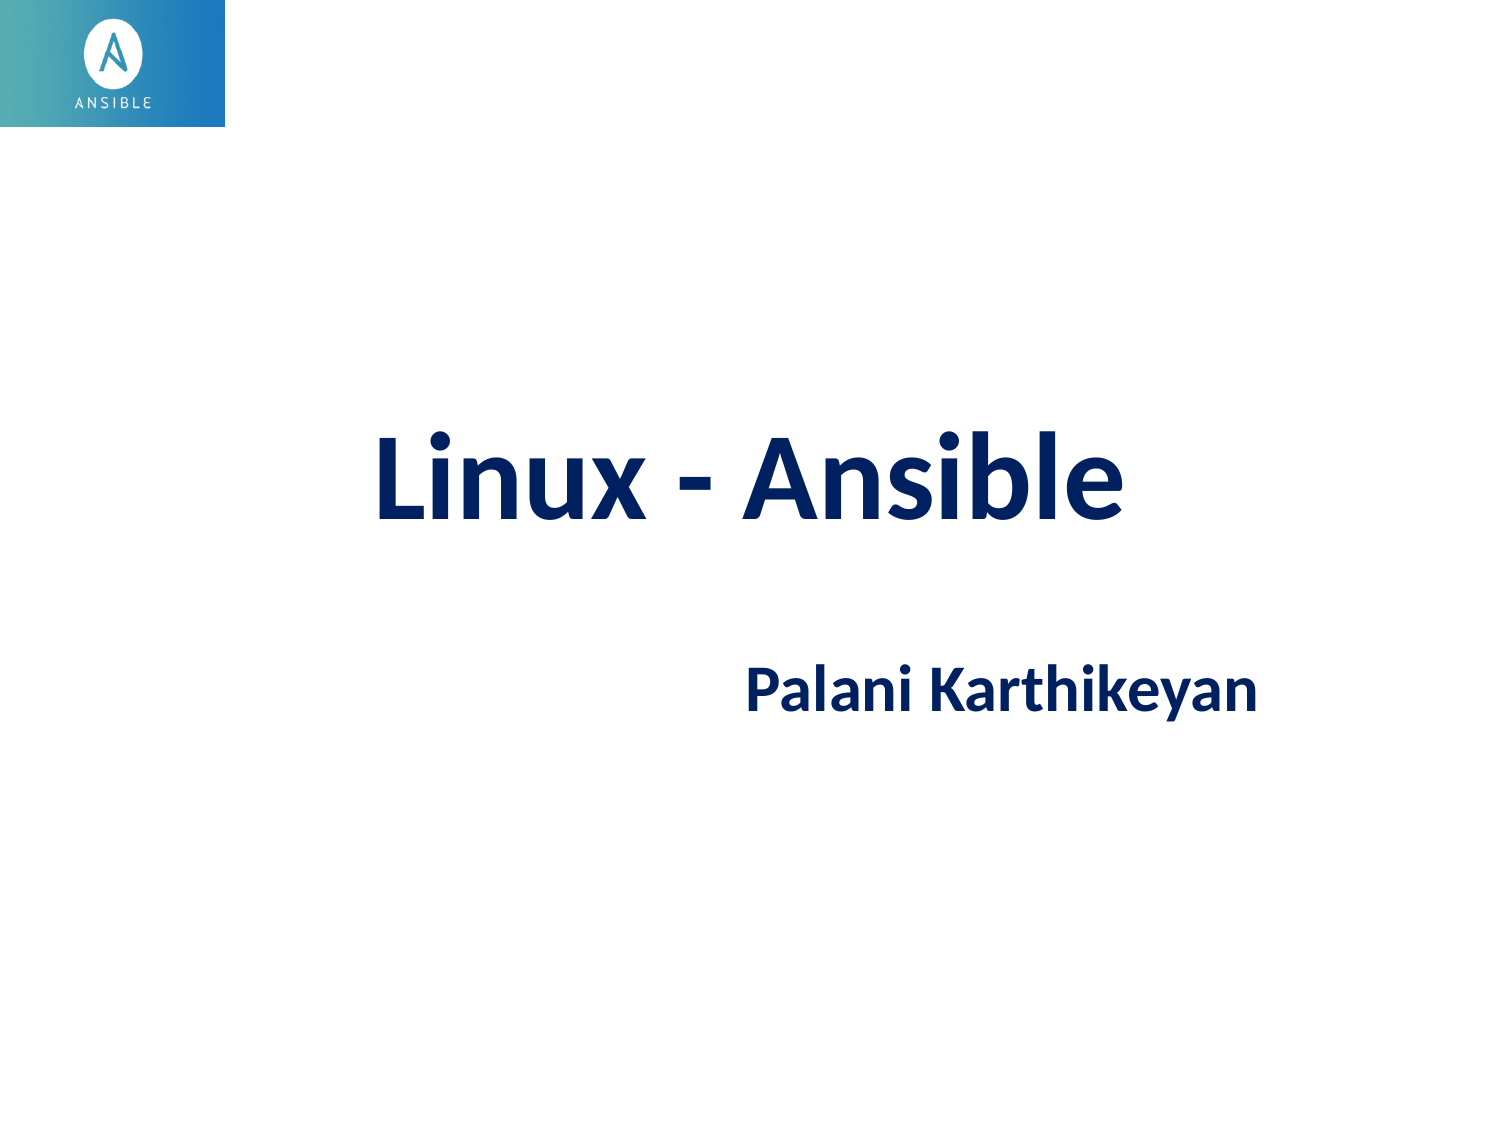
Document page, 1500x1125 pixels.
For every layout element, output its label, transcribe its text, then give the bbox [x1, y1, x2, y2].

subtitle Palani Karthikeyan [225, 637, 1275, 925]
picture [0, 0, 226, 127]
title Linux - Ansible [112, 349, 1388, 591]
